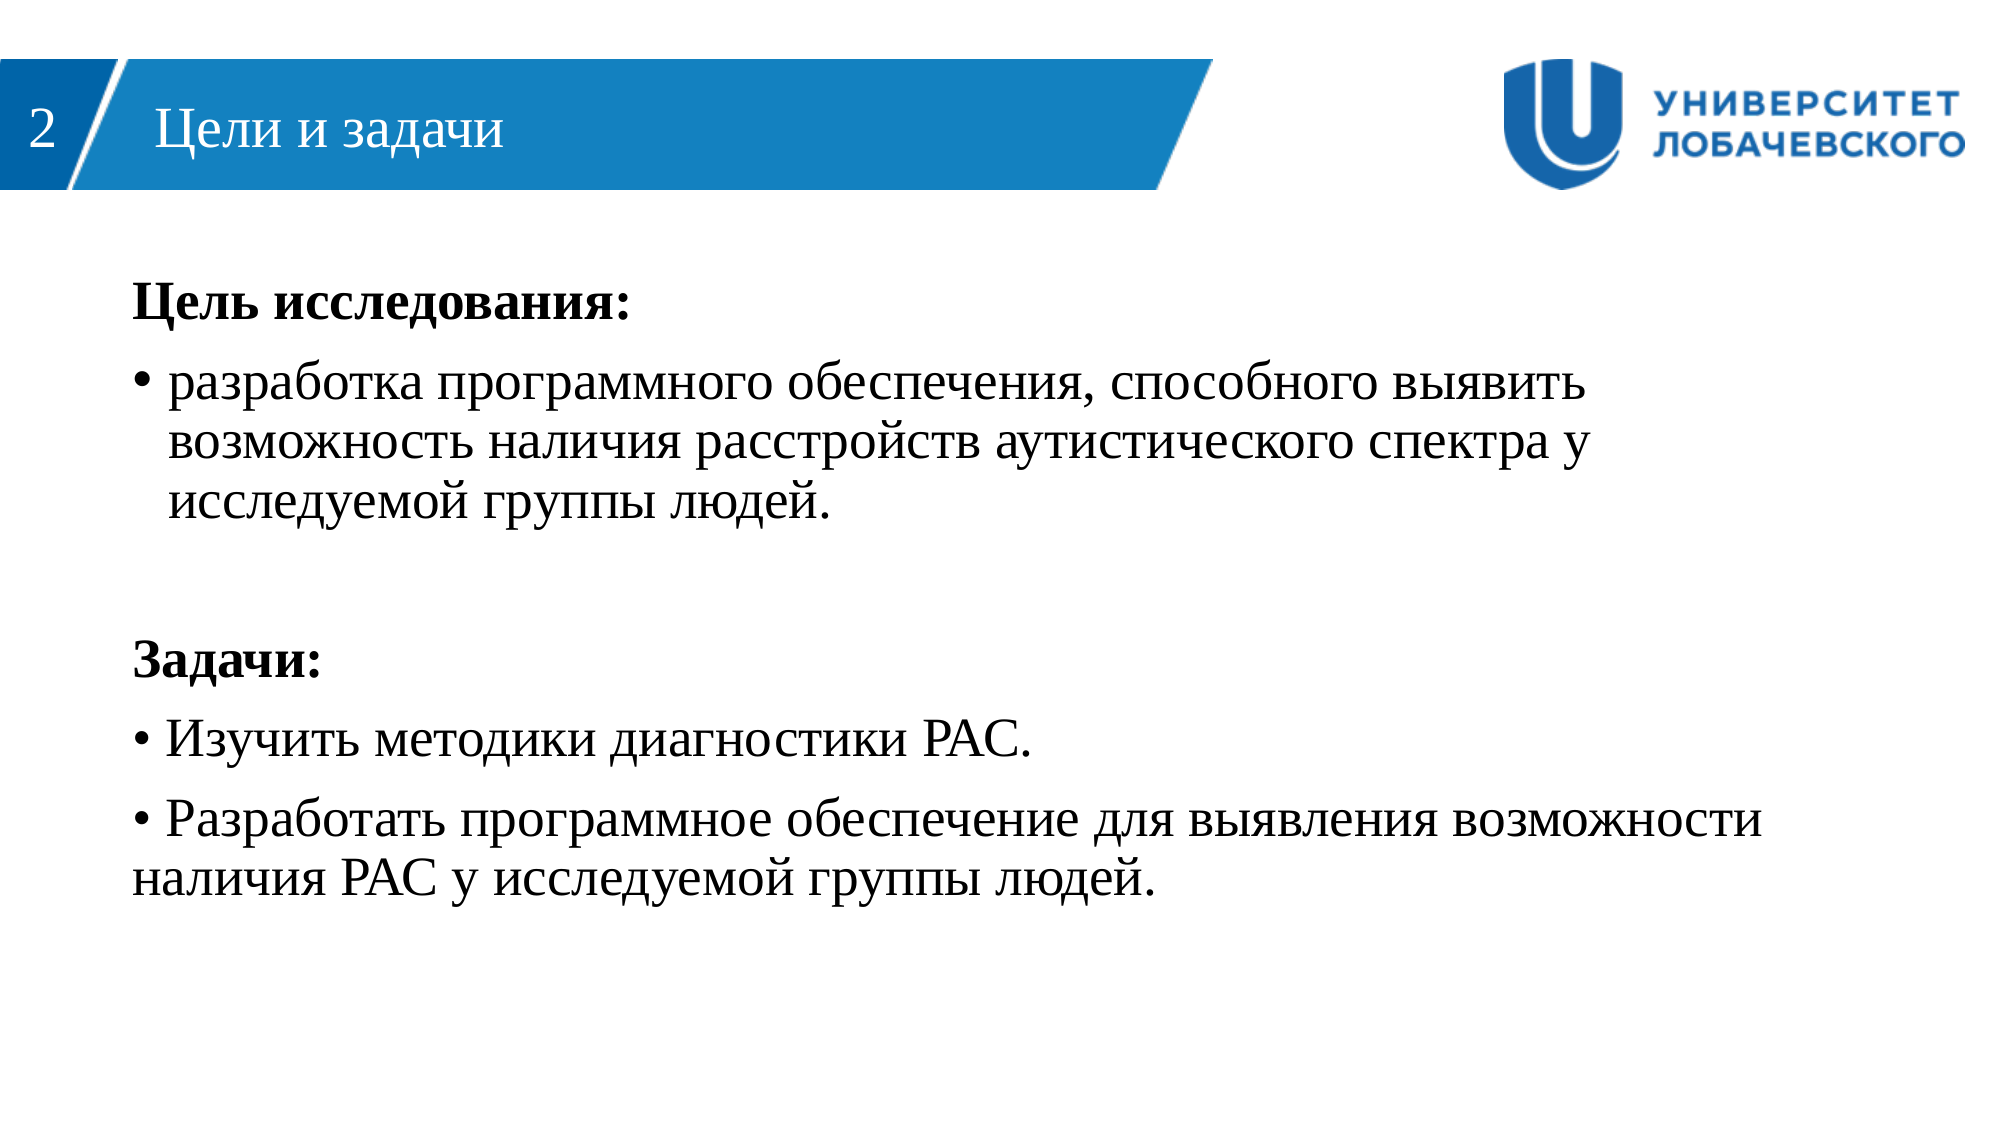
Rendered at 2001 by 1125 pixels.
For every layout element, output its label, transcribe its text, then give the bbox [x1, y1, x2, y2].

list Цель исследования: разработка программного обеспечения, способного выявить возможность наличия расстройств аутистического спектра у исследуемой группы людей. Задачи: • Изучить методики диагностики РАС. • Разработать программное обеспечение для выявления возможности наличия РАС у исследуемой группы людей. [117, 264, 1843, 979]
picture [0, 59, 1213, 190]
picture [1504, 59, 1965, 190]
